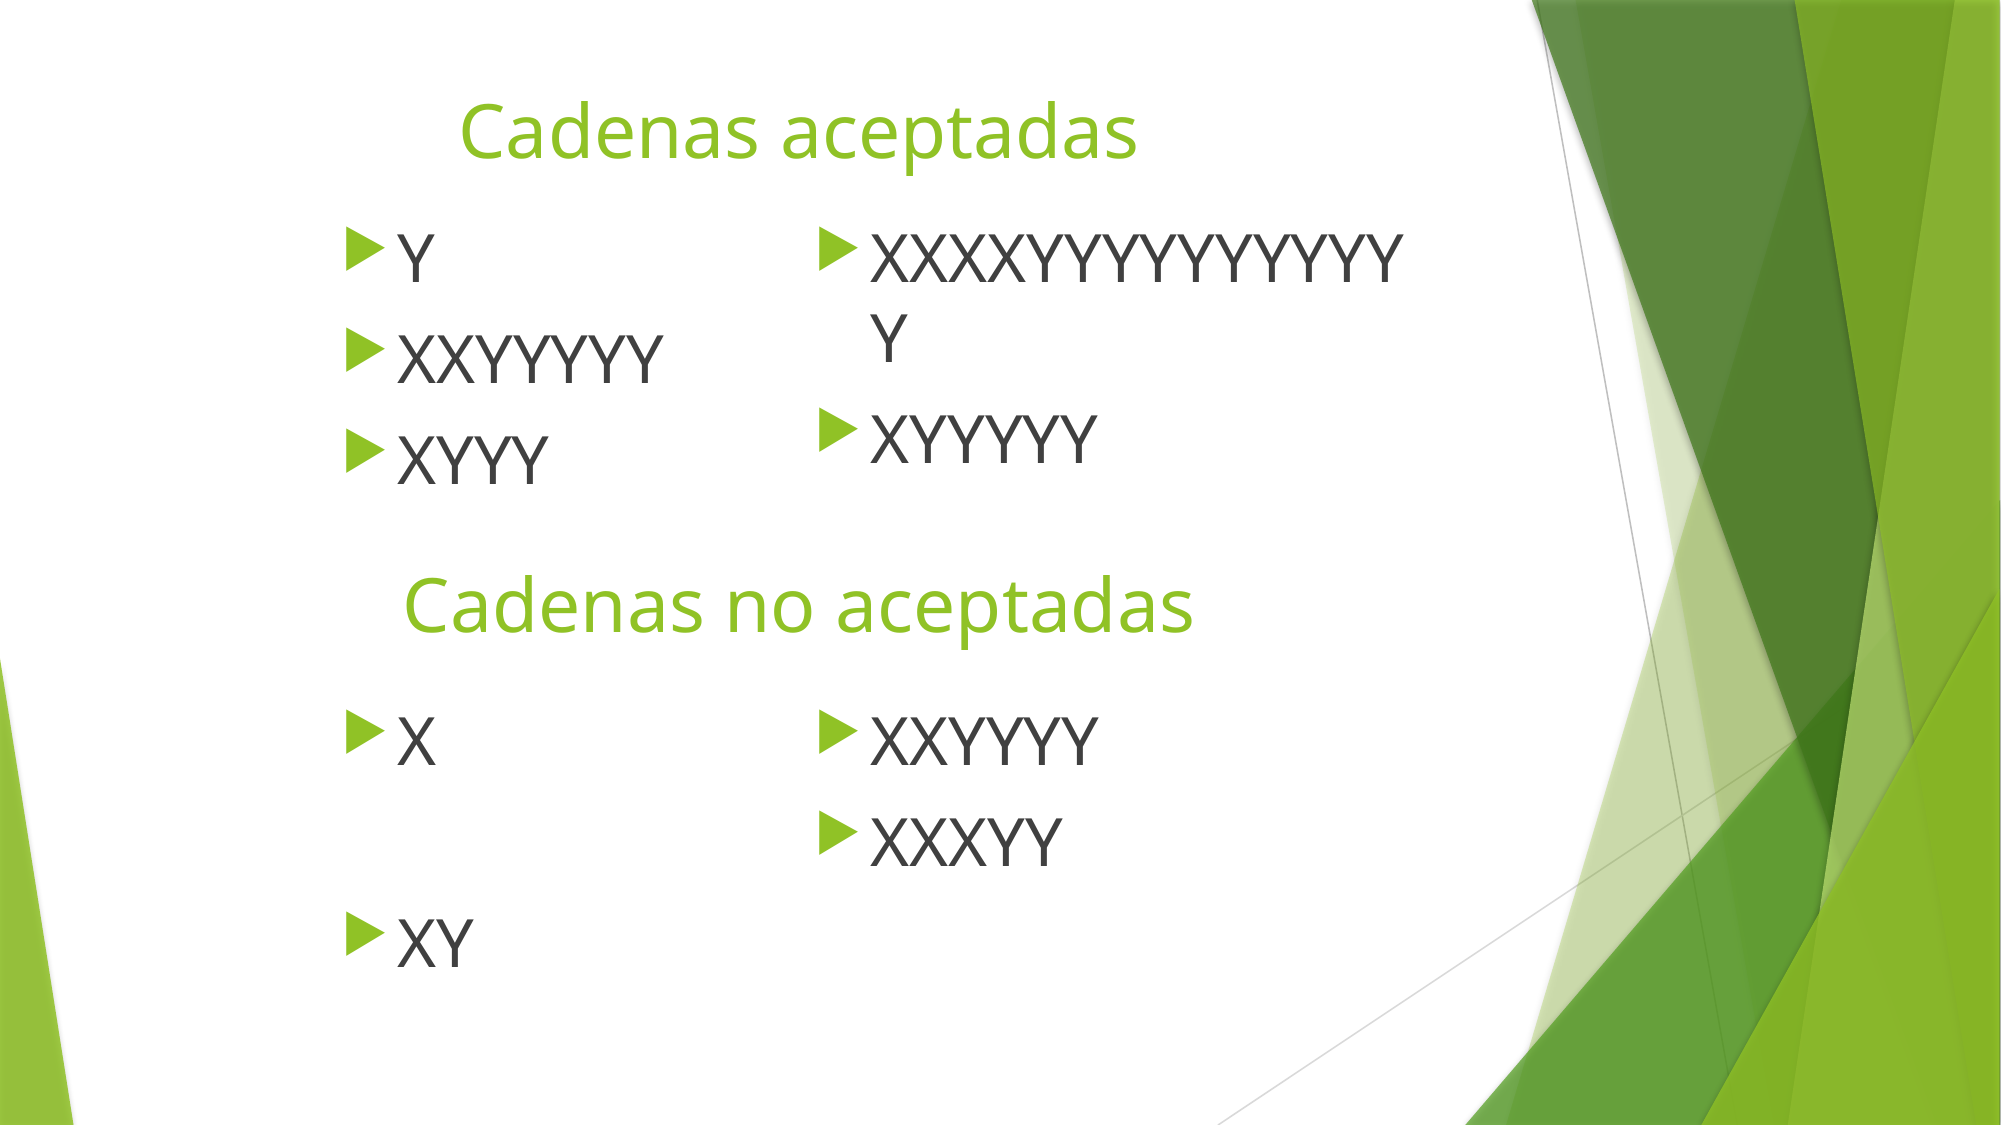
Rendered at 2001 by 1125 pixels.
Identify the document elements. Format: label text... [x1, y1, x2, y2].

list Y XXYYYYY XYYY [326, 208, 729, 549]
title Cadenas aceptadas [94, 75, 1505, 209]
text_box XXXXYYYYYYYYYYY XYYYYY [799, 207, 1456, 510]
text_box XXYYYY XXXYY [799, 691, 1456, 993]
text_box Cadenas no aceptadas [94, 549, 1505, 682]
